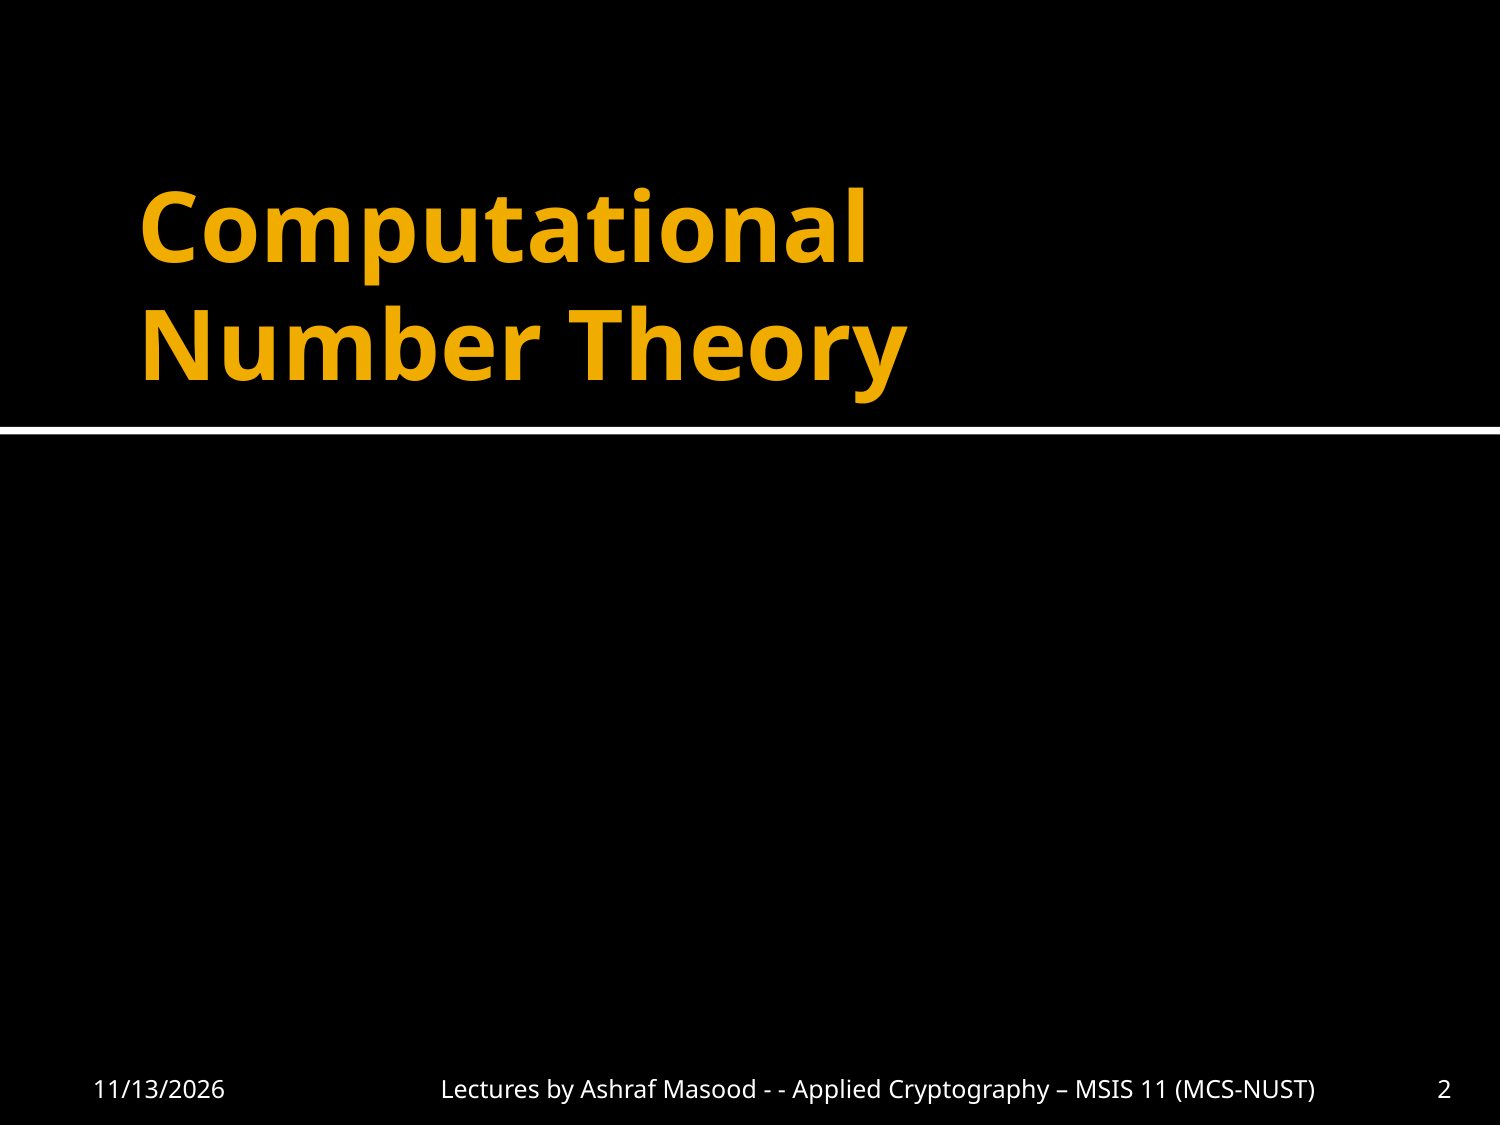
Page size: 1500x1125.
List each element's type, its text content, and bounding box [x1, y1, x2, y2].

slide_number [75, 1062, 425, 1108]
title Computational Number Theory [123, 131, 1438, 400]
slide_number 2 [1345, 1062, 1467, 1108]
footer Lectures by Ashraf Masood - - Applied Cryptography – MSIS 11 (MCS-NUST) [433, 1062, 1337, 1108]
